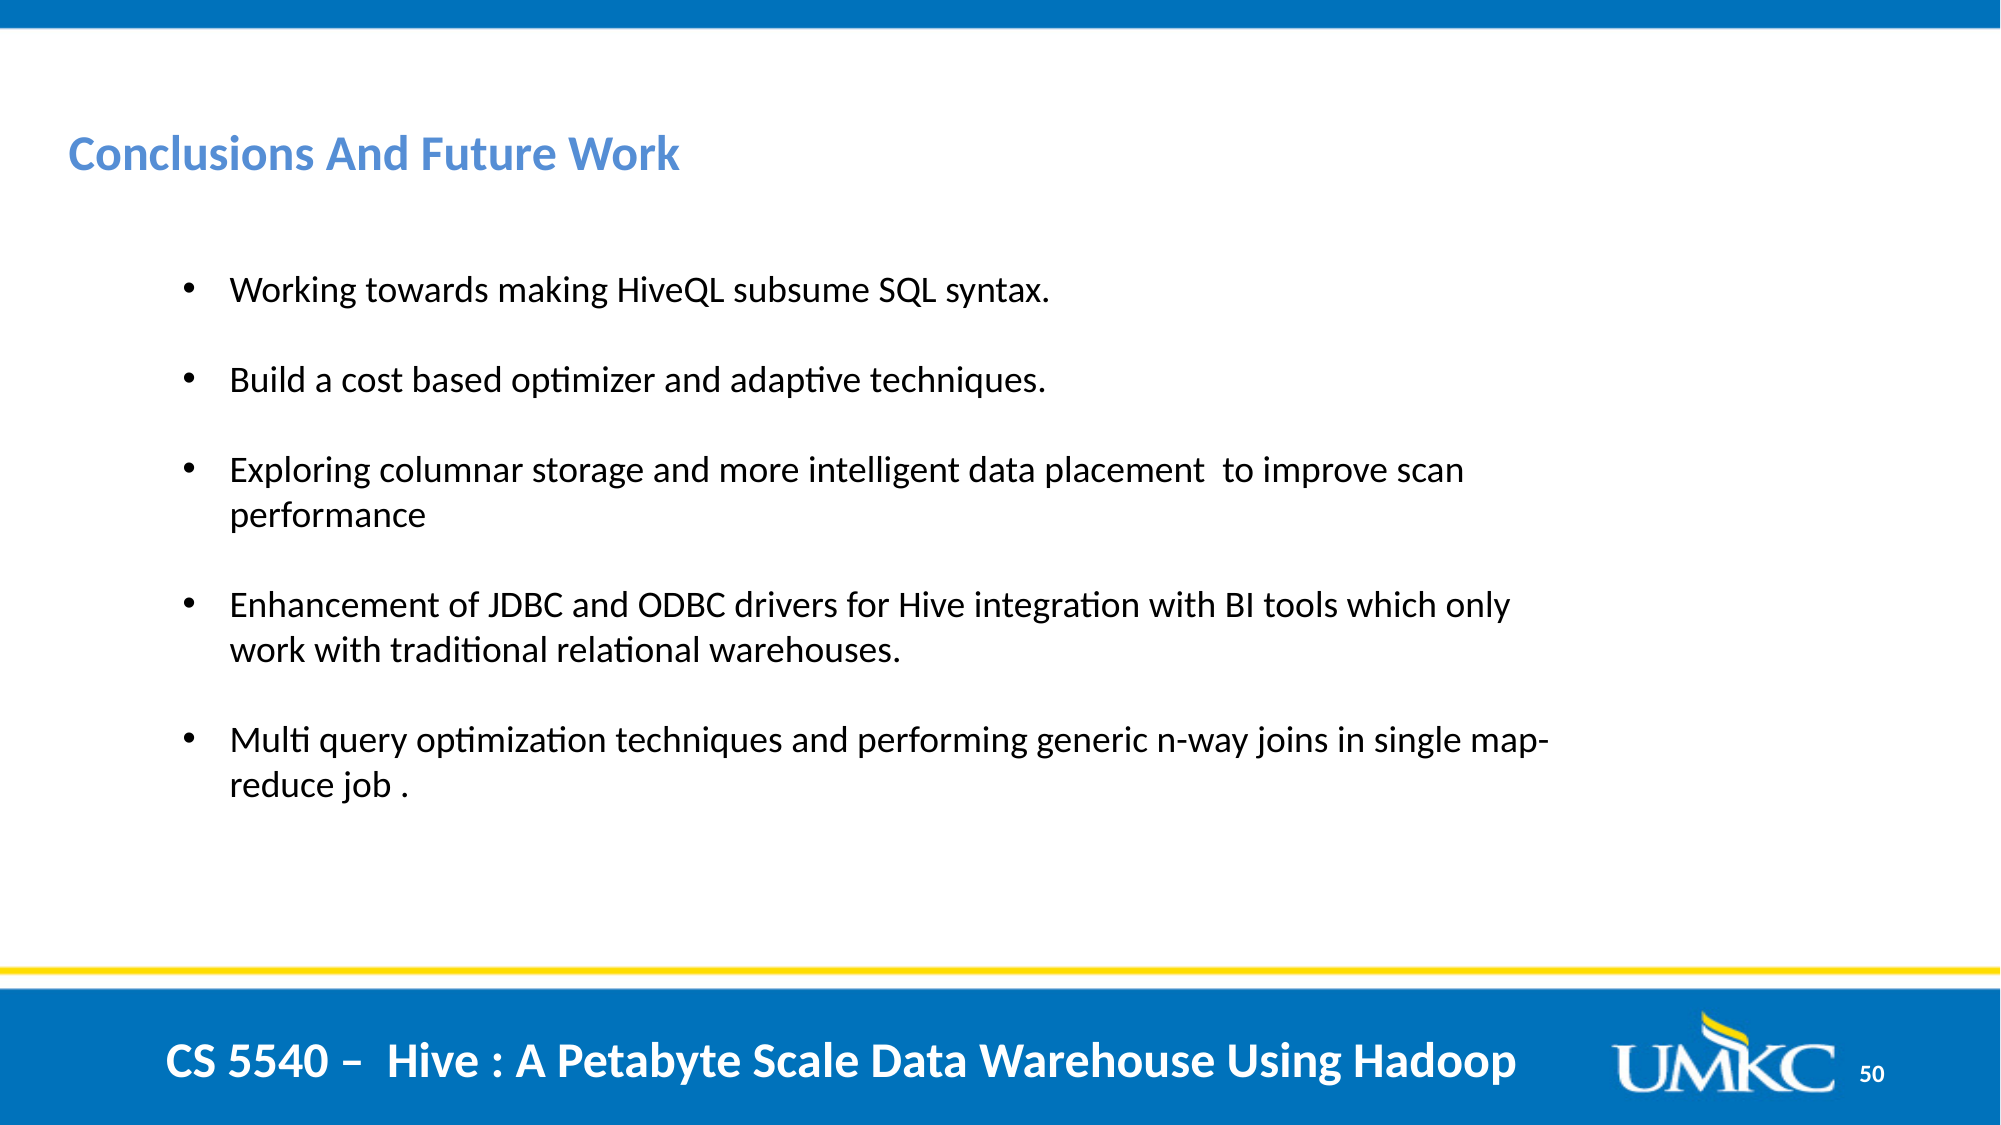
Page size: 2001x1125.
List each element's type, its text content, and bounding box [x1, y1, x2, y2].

text_box Working towards making HiveQL subsume SQL syntax. Build a cost based optimizer and adaptive techniques. Exploring columnar storage and more intelligent data placement to improve scan performance Enhancement of JDBC and ODBC drivers for Hive integration with BI tools which only work with traditional relational warehouses. Multi query optimization techniques and performing generic n-way joins in single map-reduce job . [167, 257, 1590, 813]
footer CS 5540 – Hive : A Petabyte Scale Data Warehouse Using Hadoop [0, 1027, 1720, 1088]
slide_number 50 [1433, 1042, 1900, 1103]
text_box Conclusions And Future Work [53, 112, 696, 188]
picture [0, 0, 2001, 1125]
